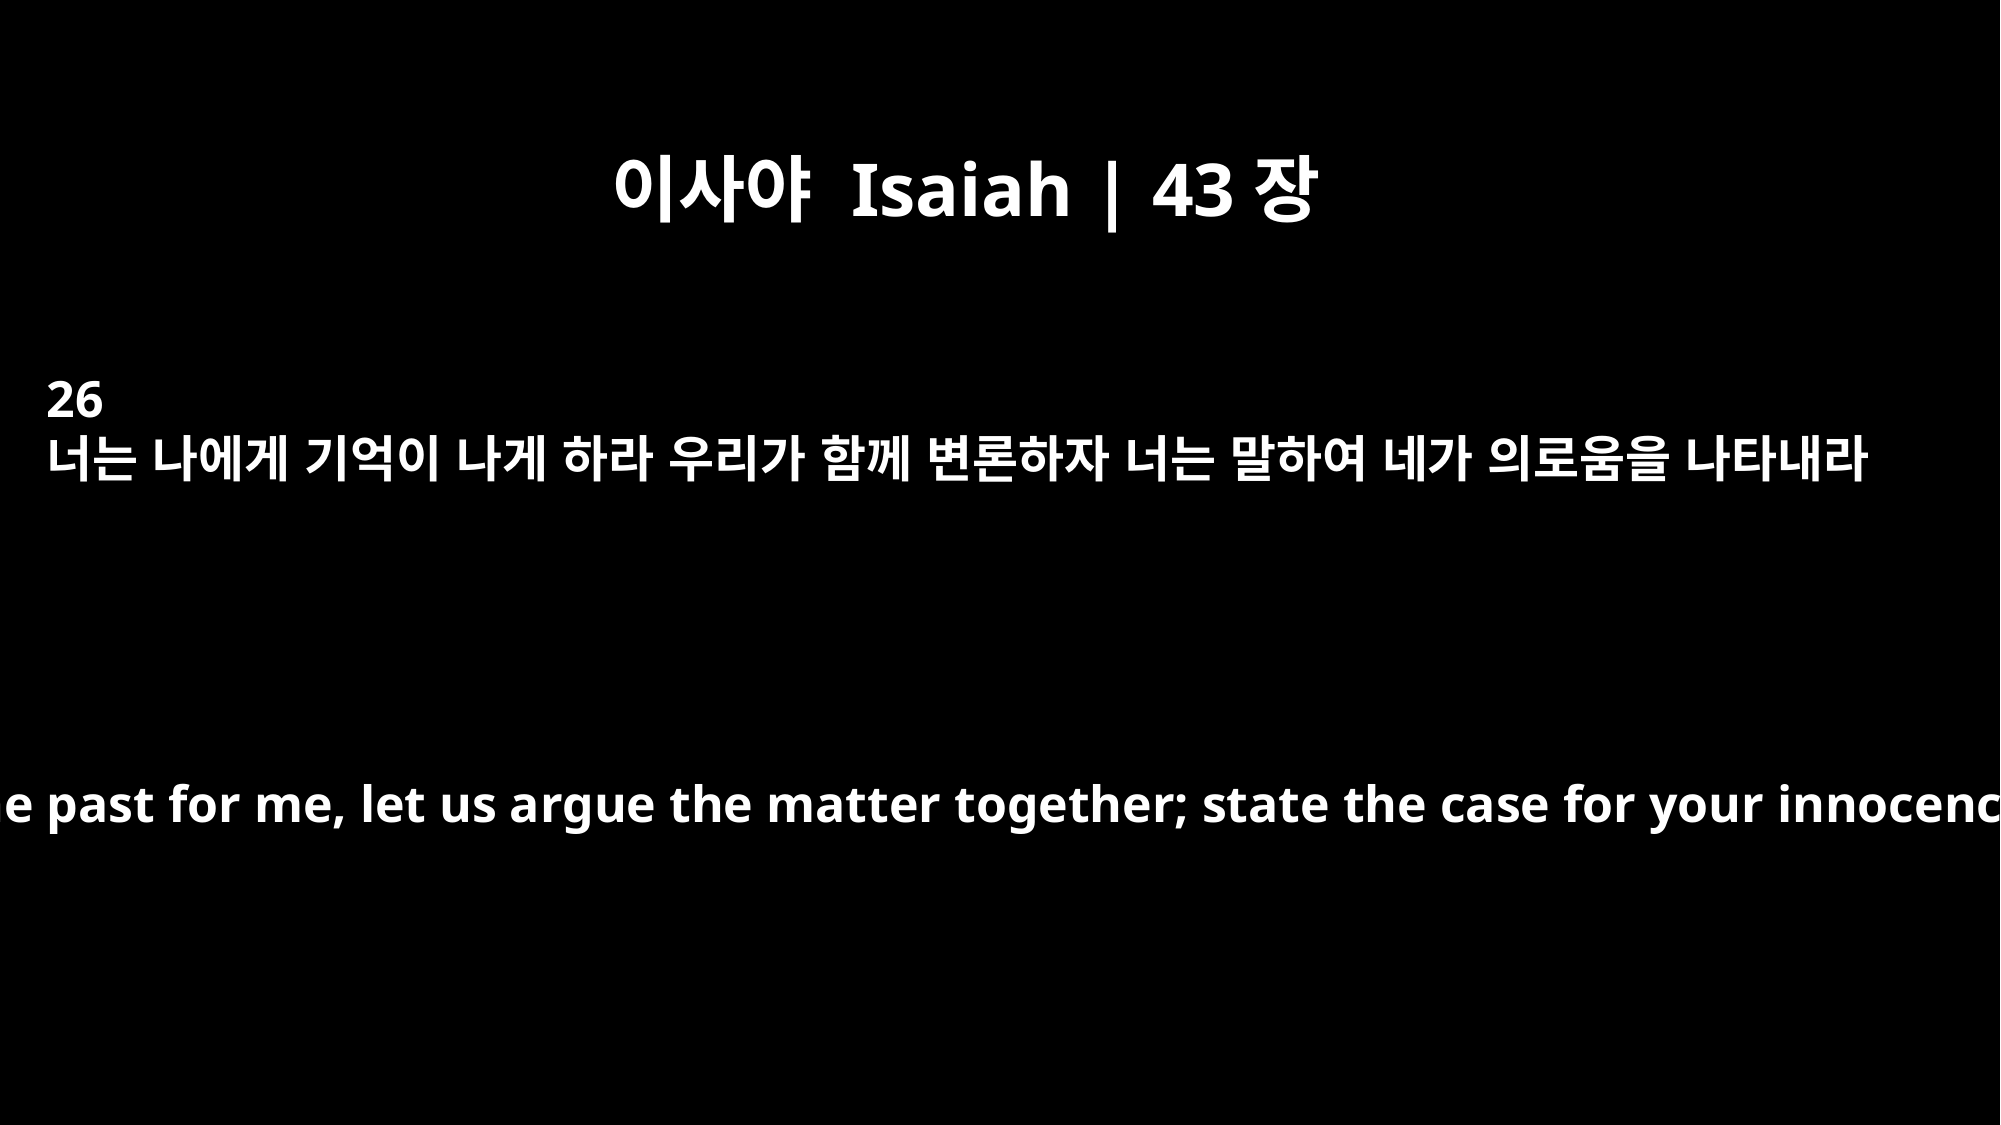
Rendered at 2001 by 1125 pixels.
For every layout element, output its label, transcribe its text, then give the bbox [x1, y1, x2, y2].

text_box Review the past for me, let us argue the matter together; state the case for your innocence. [0, 764, 2000, 840]
text_box 26 너는 나에게 기억이 나게 하라 우리가 함께 변론하자 너는 말하여 네가 의로움을 나타내라 [31, 359, 1886, 495]
text_box 이사야 Isaiah | 43장 [596, 136, 1336, 239]
